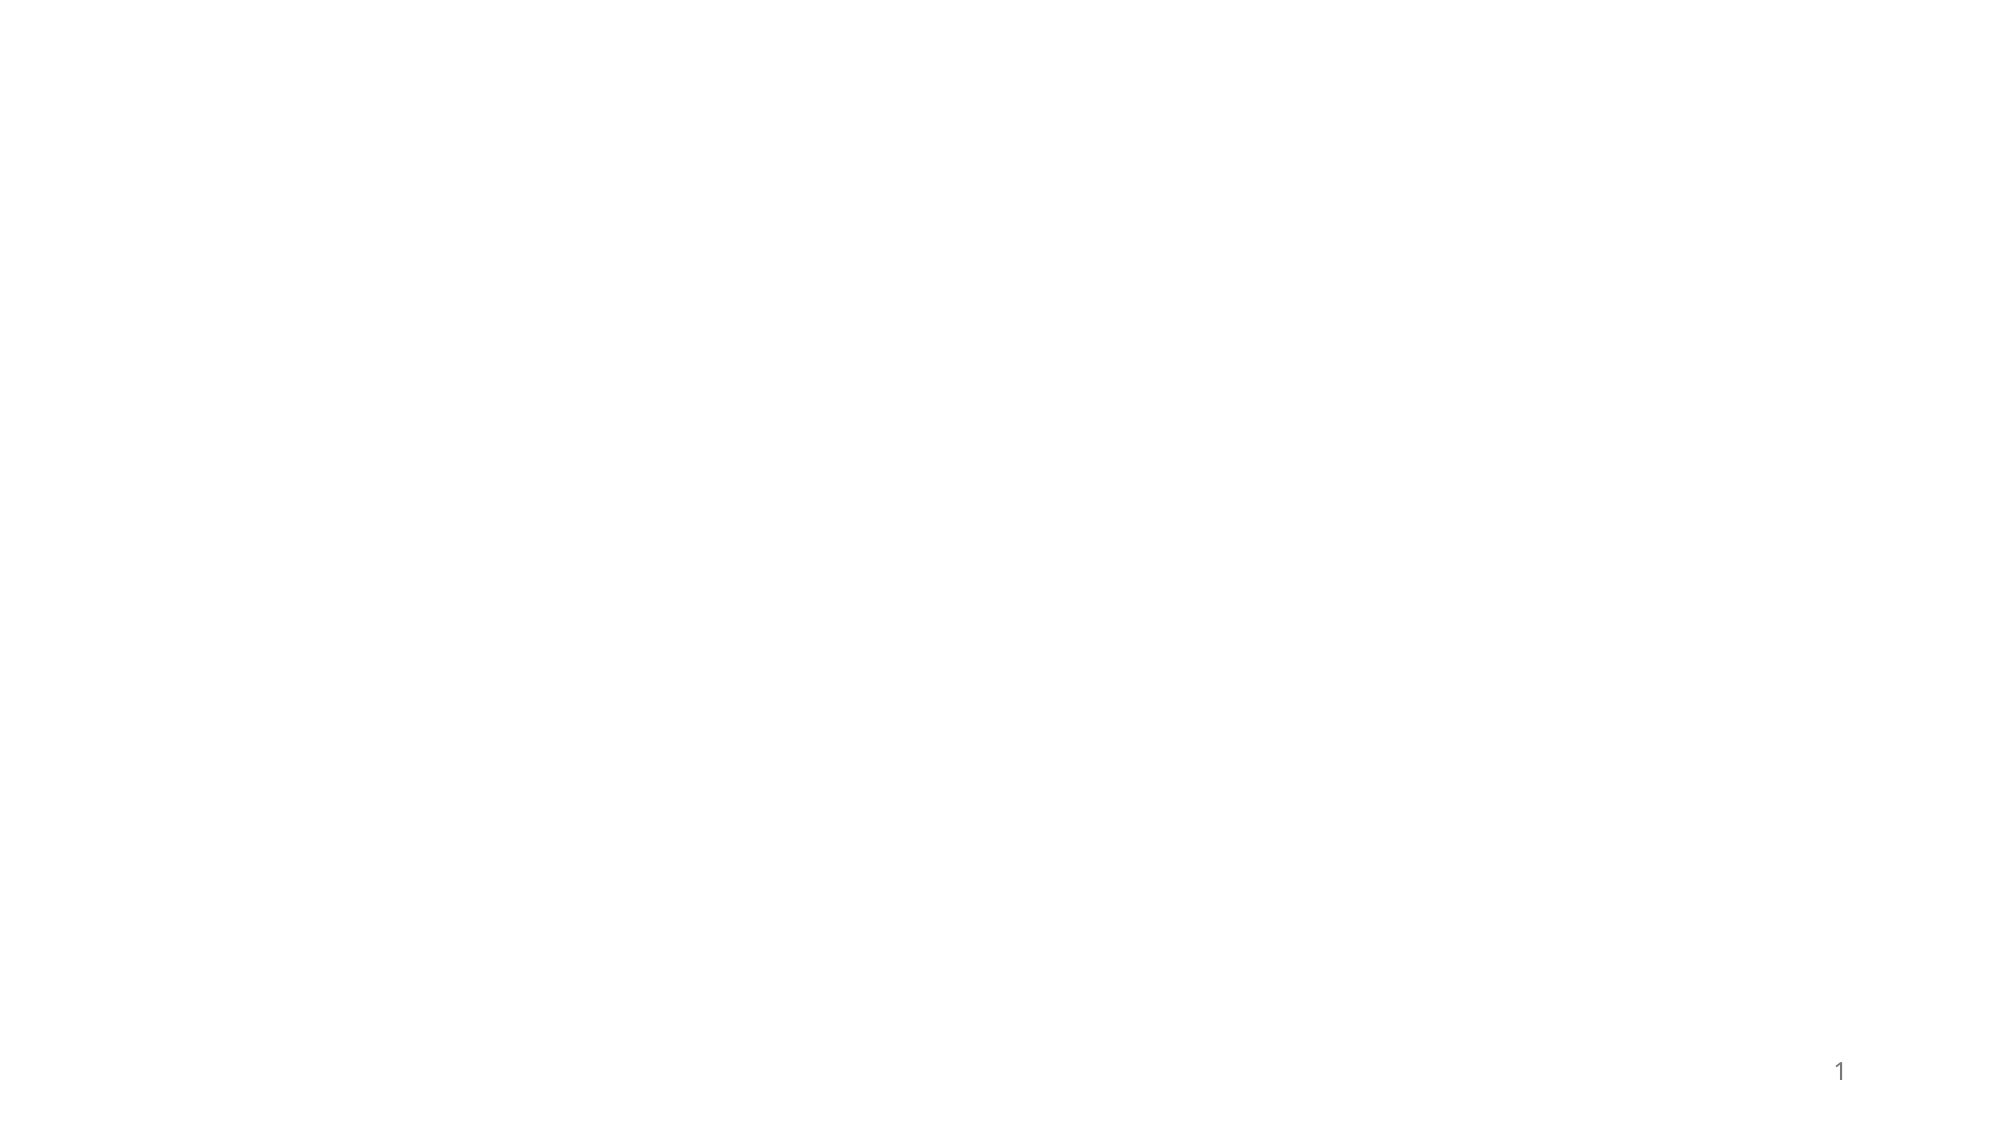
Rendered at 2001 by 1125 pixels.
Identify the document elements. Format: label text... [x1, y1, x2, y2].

slide_number 1 [1412, 1042, 1863, 1103]
